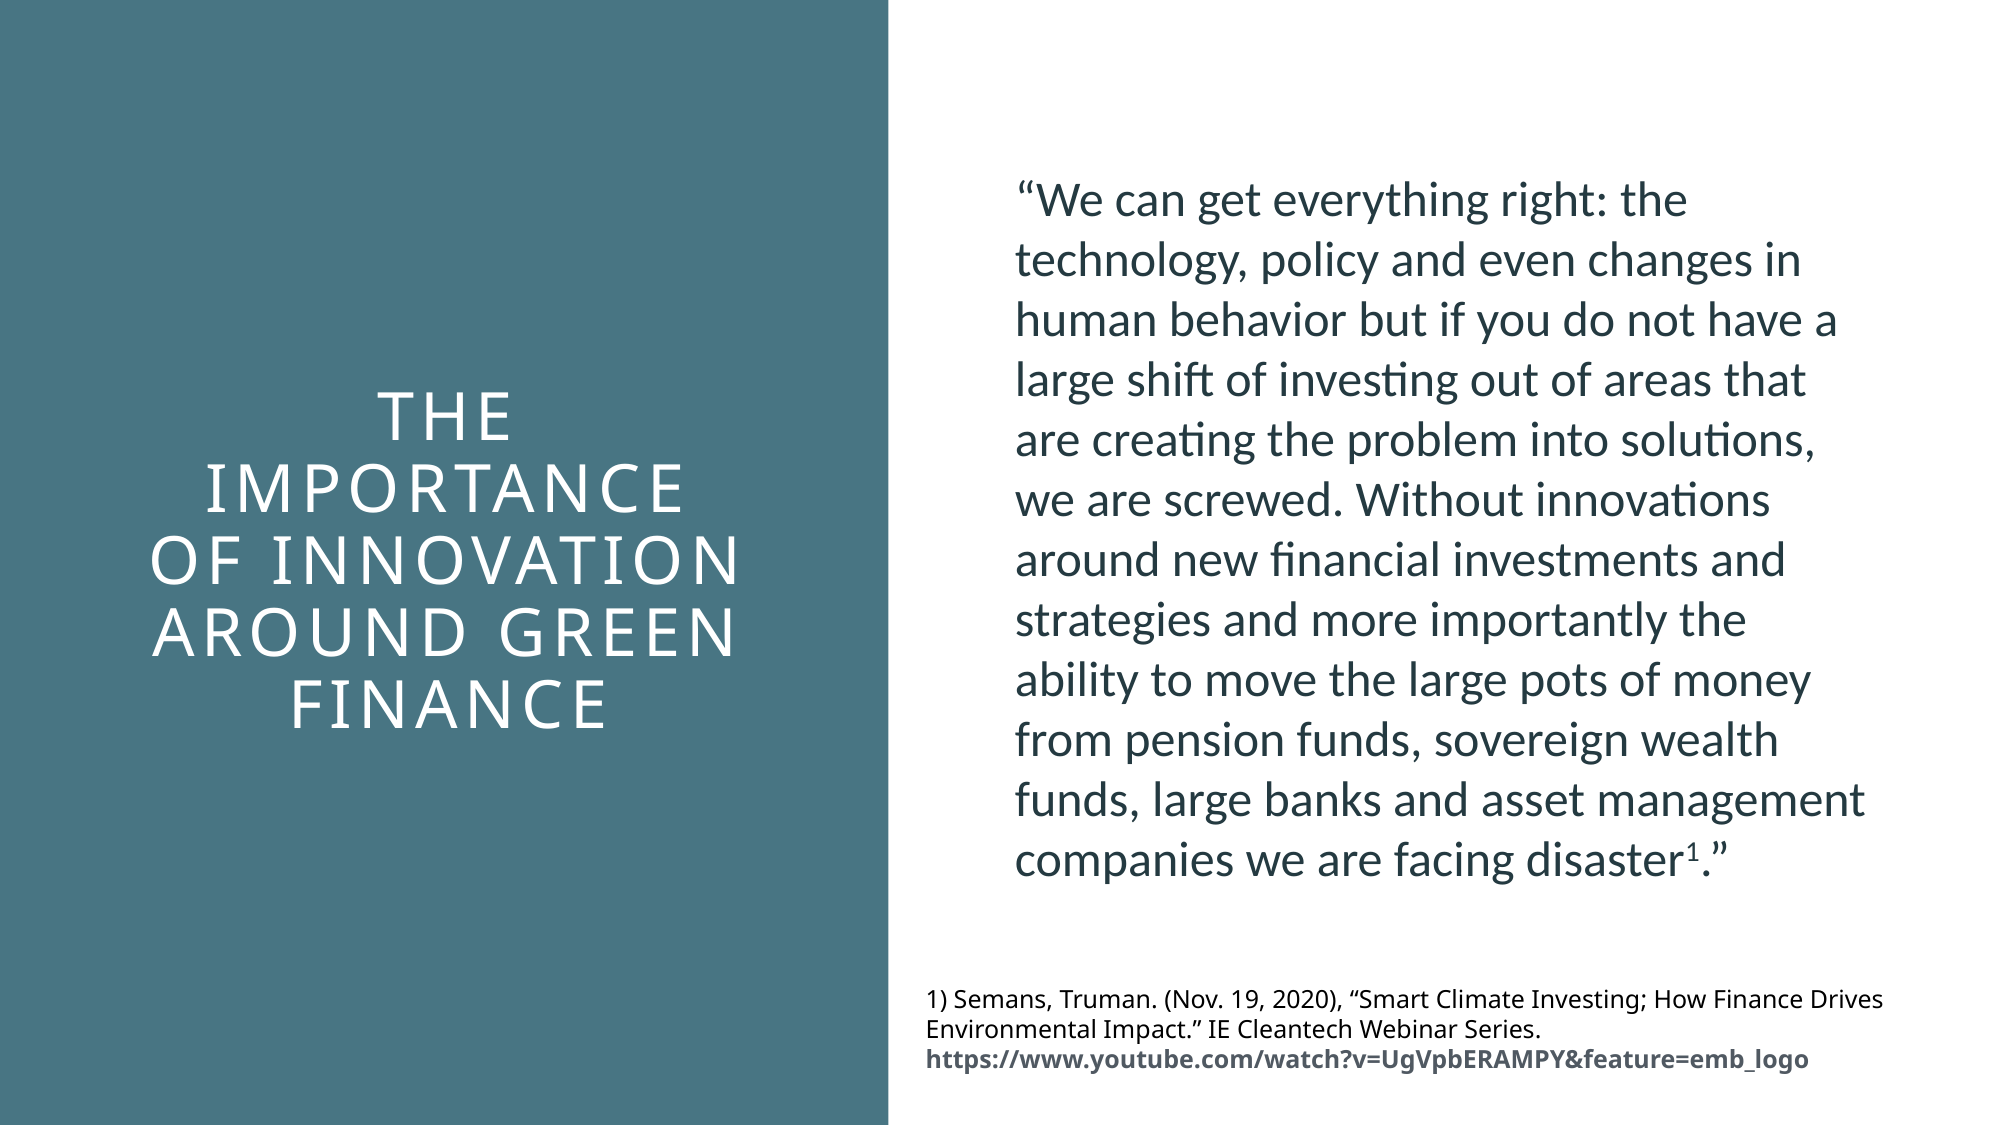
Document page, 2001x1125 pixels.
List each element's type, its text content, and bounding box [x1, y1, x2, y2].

text_box 1) Semans, Truman. (Nov. 19, 2020), “Smart Climate Investing; How Finance Drives Environmental Impact.” IE Cleantech Webinar Series. https://www.youtube.com/watch?v=UgVpbERAMPY&feature=emb_logo [910, 976, 1912, 1082]
title The Importance of Innovation around Green Finance [130, 224, 766, 900]
list “We can get everything right: the technology, policy and even changes in human behavior but if you do not have a large shift of investing out of areas that are creating the problem into solutions, we are screwed. Without innovations around new financial investments and strategies and more importantly the ability to move the large pots of money from pension funds, sovereign wealth funds, large banks and asset management companies we are facing disaster1.” [999, 93, 1891, 976]
text_box [0, 0, 890, 1125]
text_box [890, 0, 2000, 1125]
